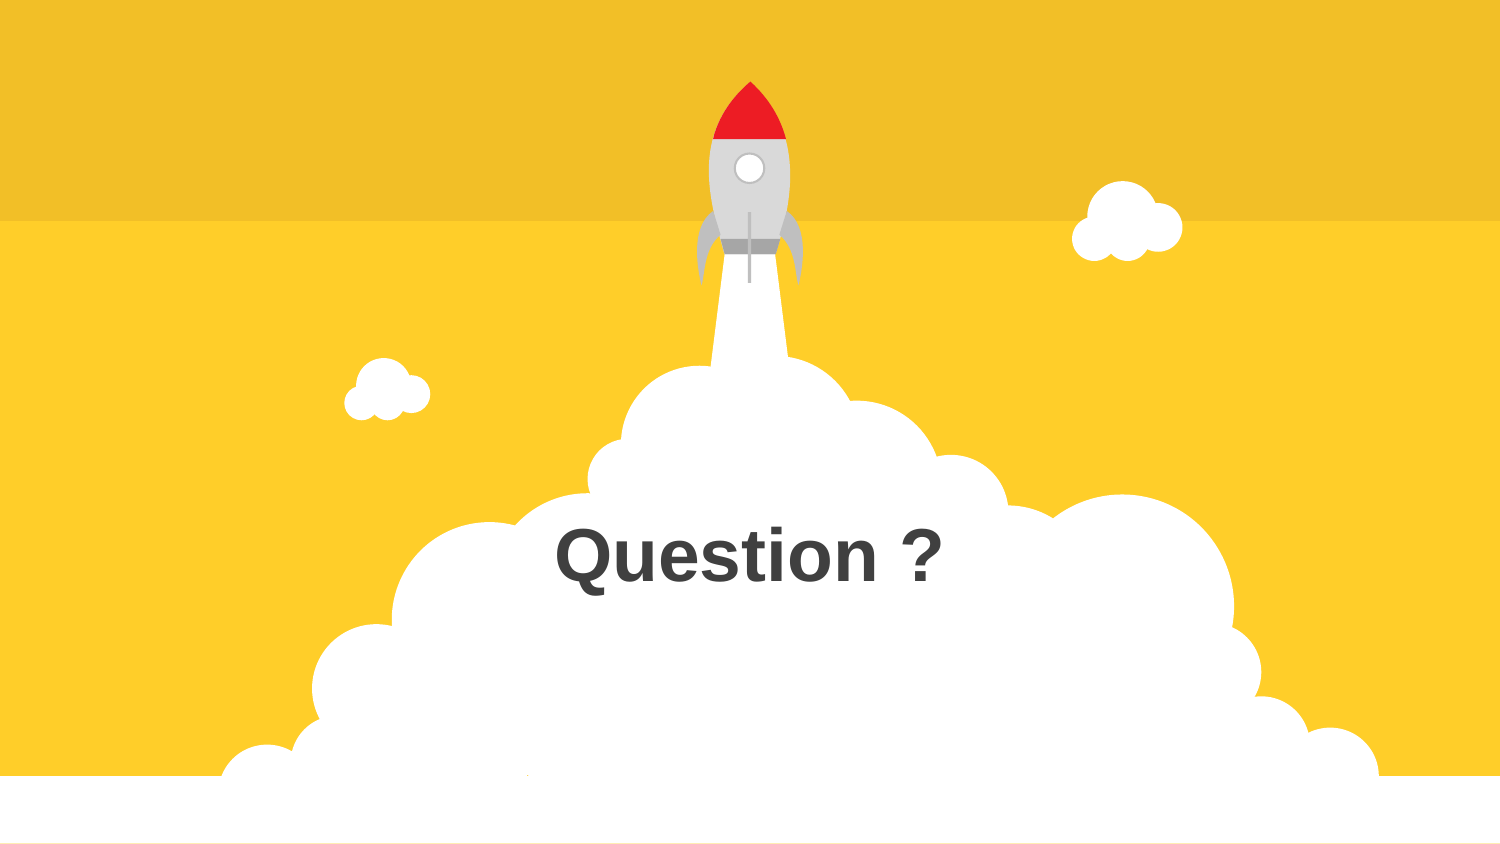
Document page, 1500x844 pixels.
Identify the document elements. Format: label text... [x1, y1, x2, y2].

list Question ? [0, 504, 1500, 599]
